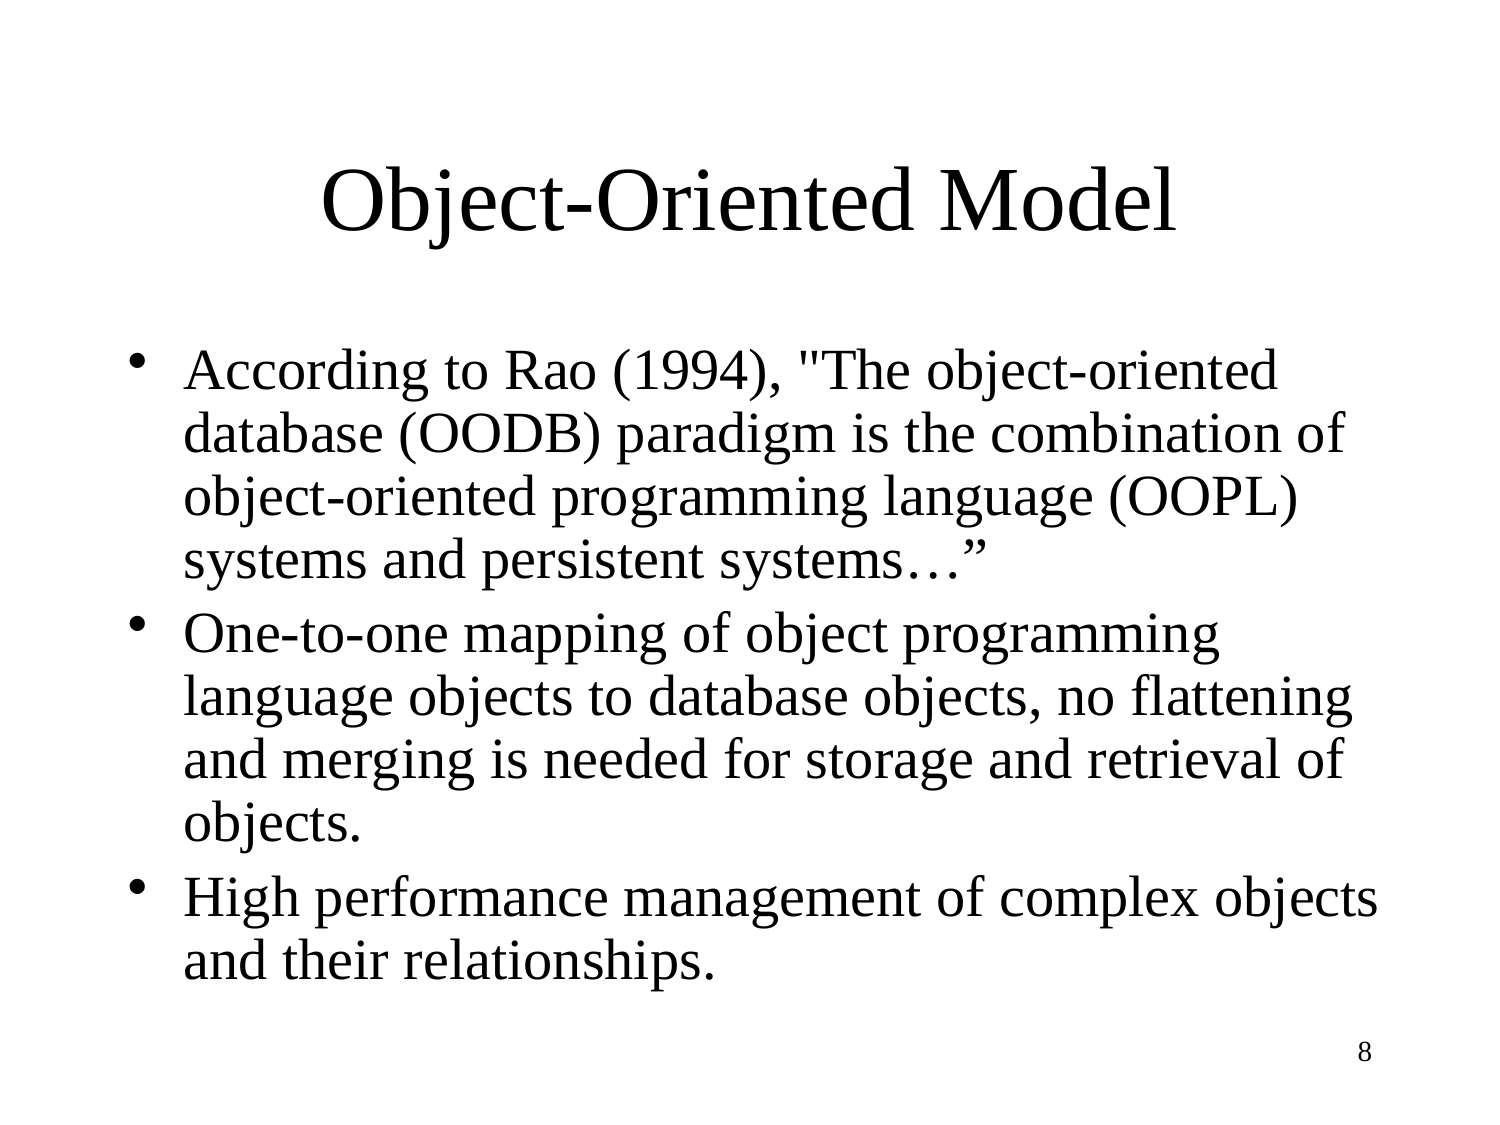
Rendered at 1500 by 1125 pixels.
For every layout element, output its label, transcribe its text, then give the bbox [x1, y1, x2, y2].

list According to Rao (1994), "The object-oriented database (OODB) paradigm is the combination of object-oriented programming language (OOPL) systems and persistent systems…” One-to-one mapping of object programming language objects to database objects, no flattening and merging is needed for storage and retrieval of objects. High performance management of complex objects and their relationships. [112, 249, 1426, 1038]
title Object-Oriented Model [112, 99, 1388, 249]
slide_number 8 [1074, 1038, 1388, 1101]
